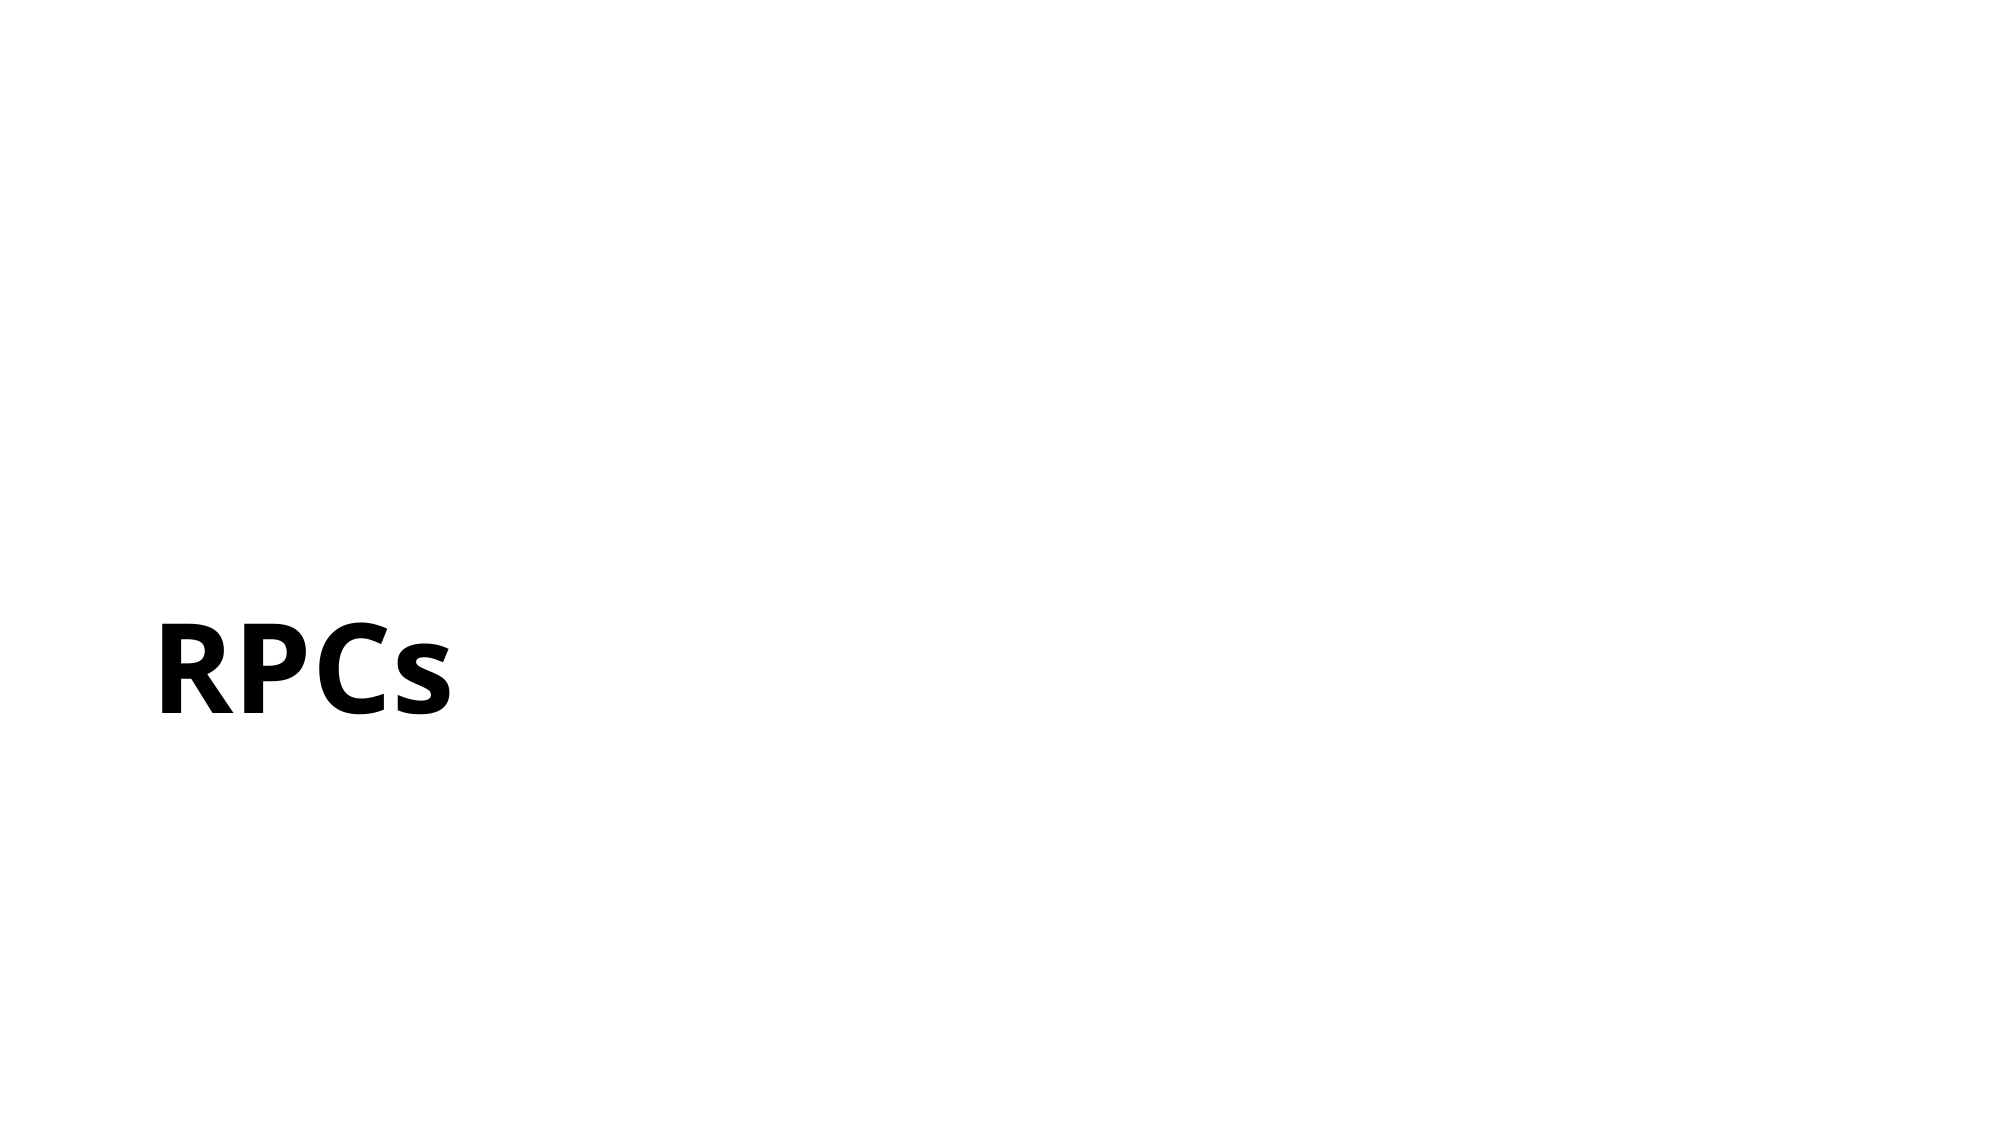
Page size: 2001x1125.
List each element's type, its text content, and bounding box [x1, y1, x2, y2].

title RPCs [136, 280, 1862, 749]
